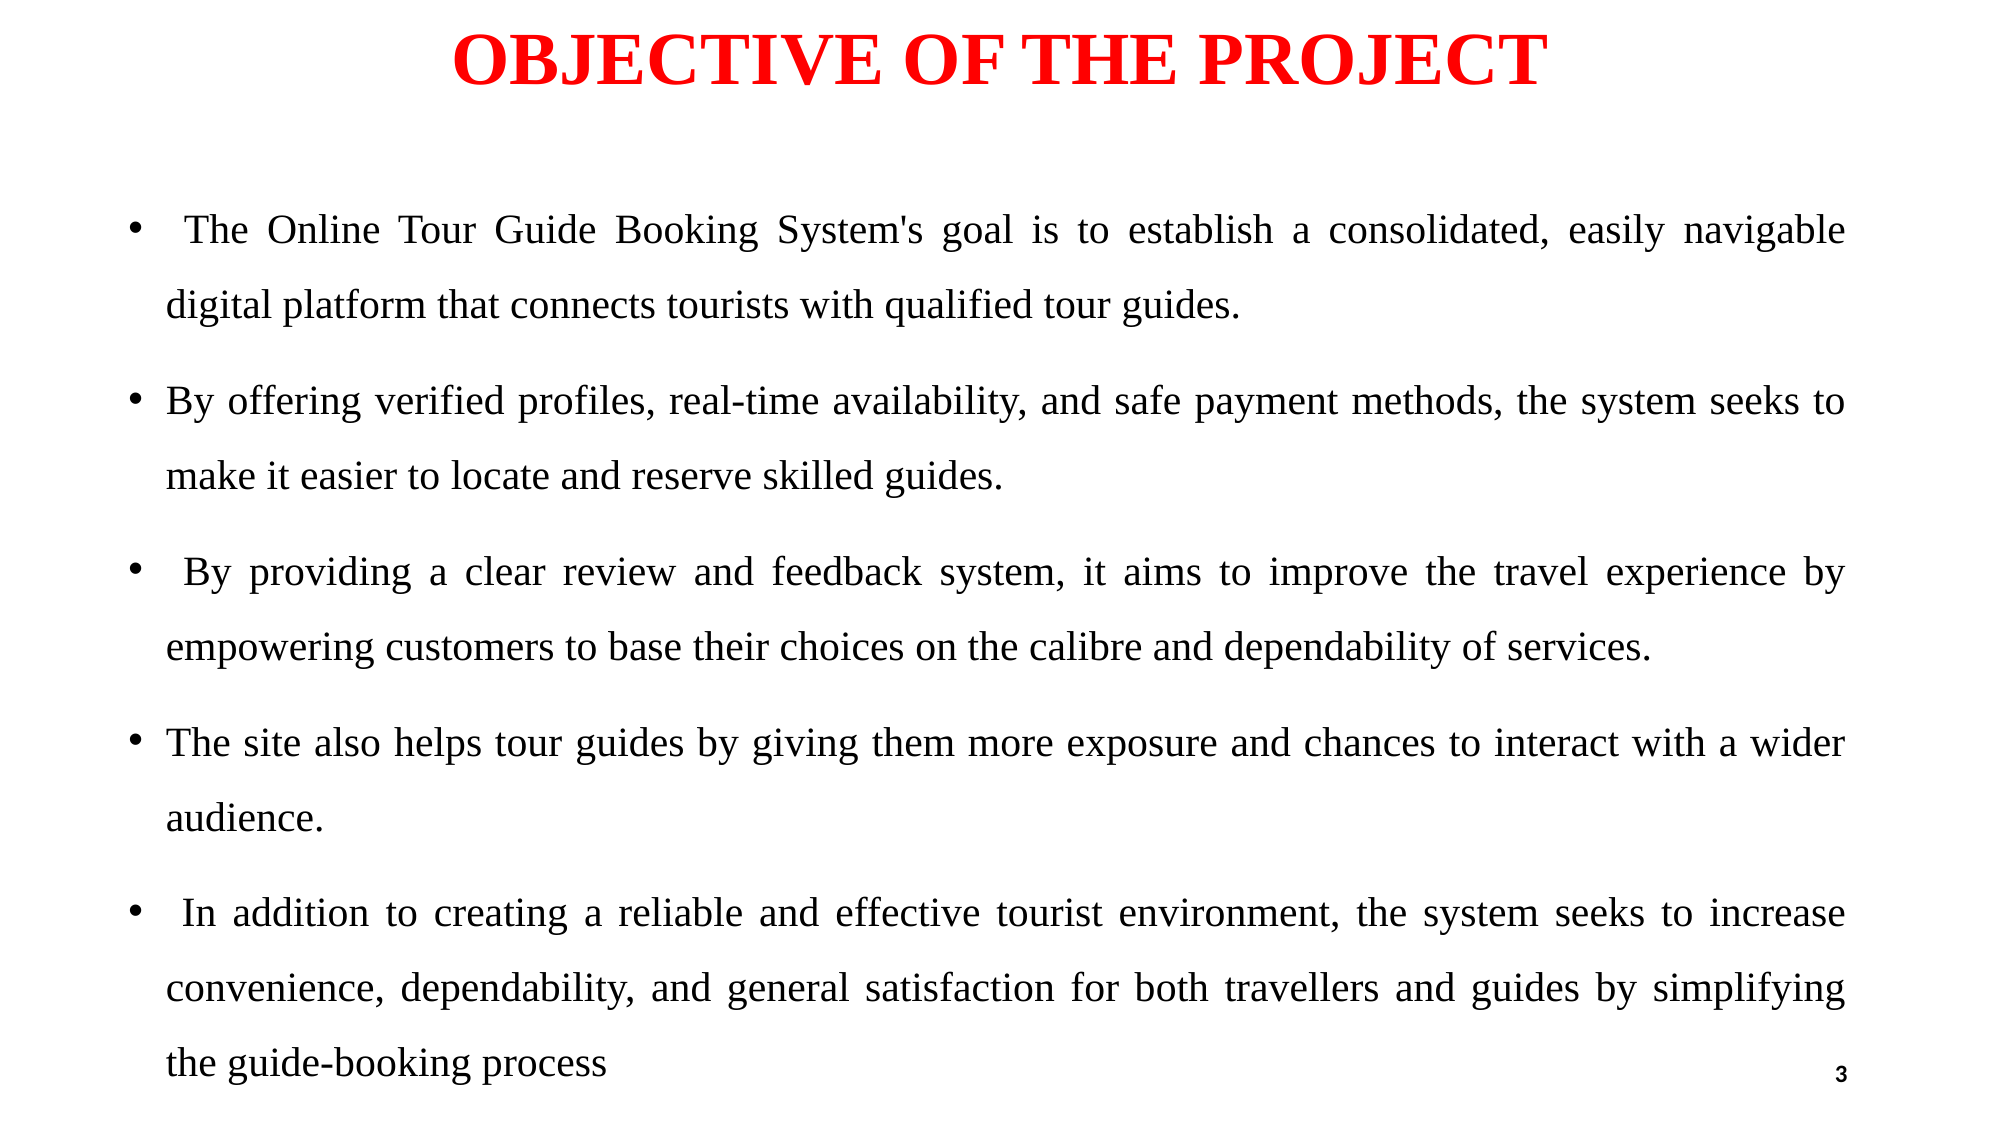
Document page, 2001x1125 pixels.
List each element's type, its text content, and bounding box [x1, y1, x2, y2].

slide_number 3 [1412, 1042, 1863, 1103]
list The Online Tour Guide Booking System's goal is to establish a consolidated, easily navigable digital platform that connects tourists with qualified tour guides. By offering verified profiles, real-time availability, and safe payment methods, the system seeks to make it easier to locate and reserve skilled guides. By providing a clear review and feedback system, it aims to improve the travel experience by empowering customers to base their choices on the calibre and dependability of services. The site also helps tour guides by giving them more exposure and chances to interact with a wider audience. In addition to creating a reliable and effective tourist environment, the system seeks to increase convenience, dependability, and general satisfaction for both travellers and guides by simplifying the guide-booking process [113, 169, 1863, 1082]
title OBJECTIVE OF THE PROJECT [0, 0, 2000, 122]
